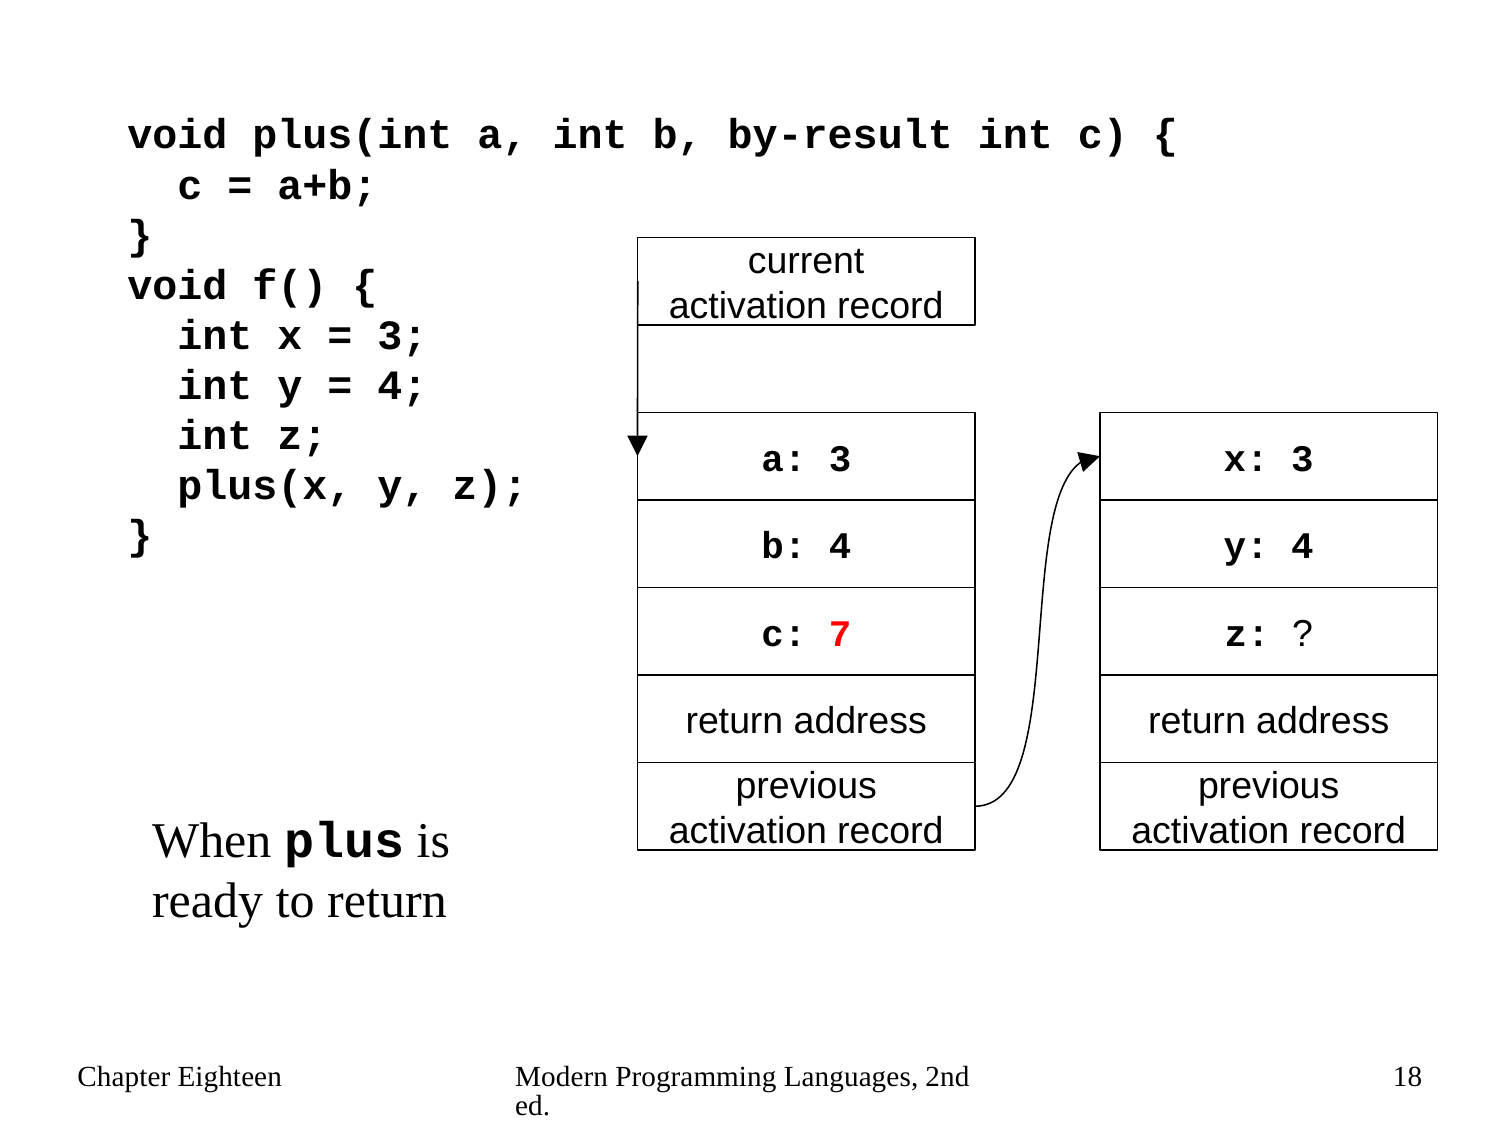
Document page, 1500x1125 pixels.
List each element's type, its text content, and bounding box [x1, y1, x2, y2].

slide_number Chapter Eighteen [62, 1036, 401, 1113]
slide_number 18 [1124, 1036, 1438, 1113]
text_box void plus(int a, int b, by-result int c) { c = a+b; } void f() { int x = 3; int y = 4; int z; plus(x, y, z); } [112, 99, 1275, 565]
footer Modern Programming Languages, 2nd ed. [499, 1036, 1001, 1113]
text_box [637, 237, 1438, 851]
text_box When plus is ready to return [137, 799, 500, 935]
